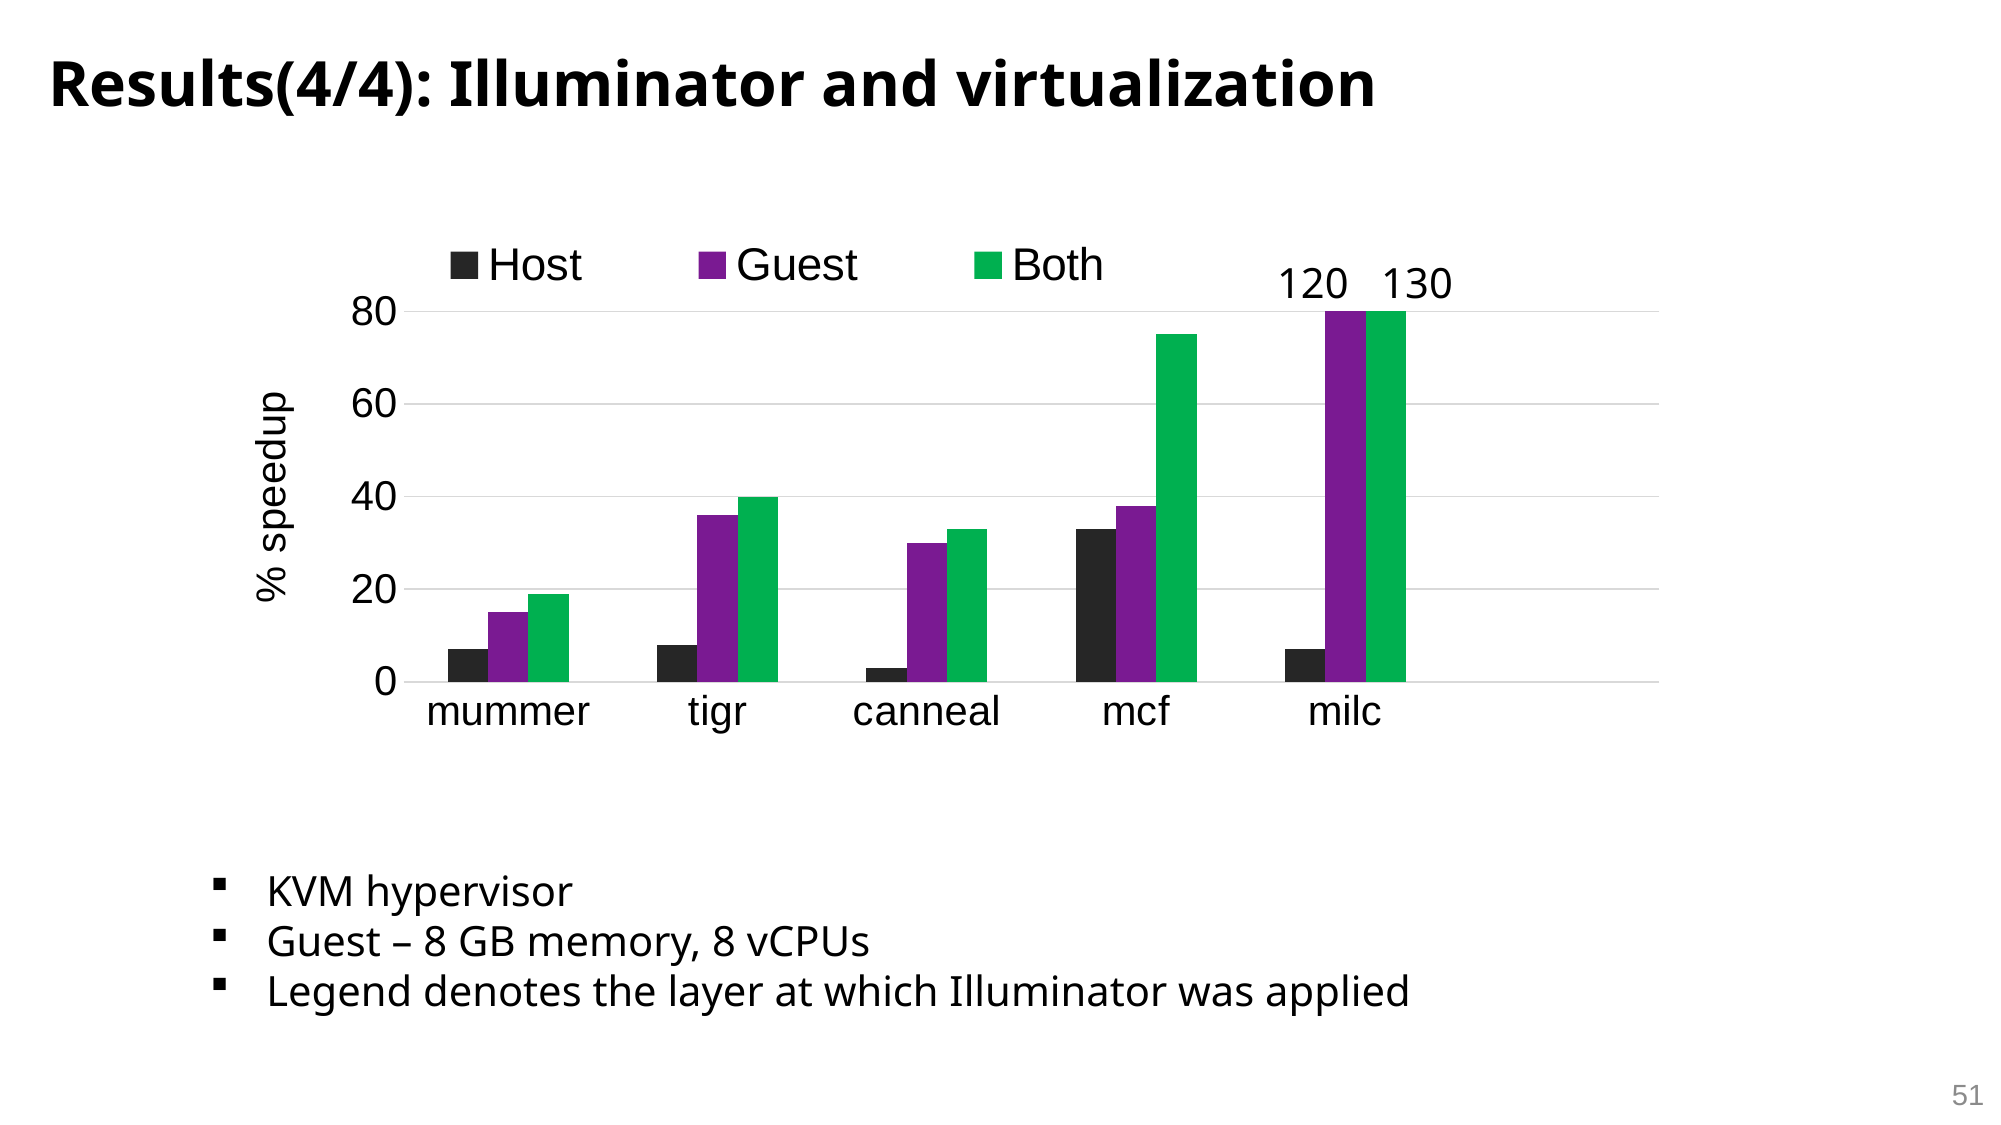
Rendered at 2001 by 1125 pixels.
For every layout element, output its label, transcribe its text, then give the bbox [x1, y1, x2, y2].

text_box KVM hypervisor Guest – 8 GB memory, 8 vCPUs Legend denotes the layer at which Illuminator was applied [195, 857, 1426, 1023]
slide_number 51 [1549, 1063, 2000, 1124]
text_box Results(4/4): Illuminator and virtualization [33, 7, 1579, 127]
chart [226, 224, 1661, 794]
